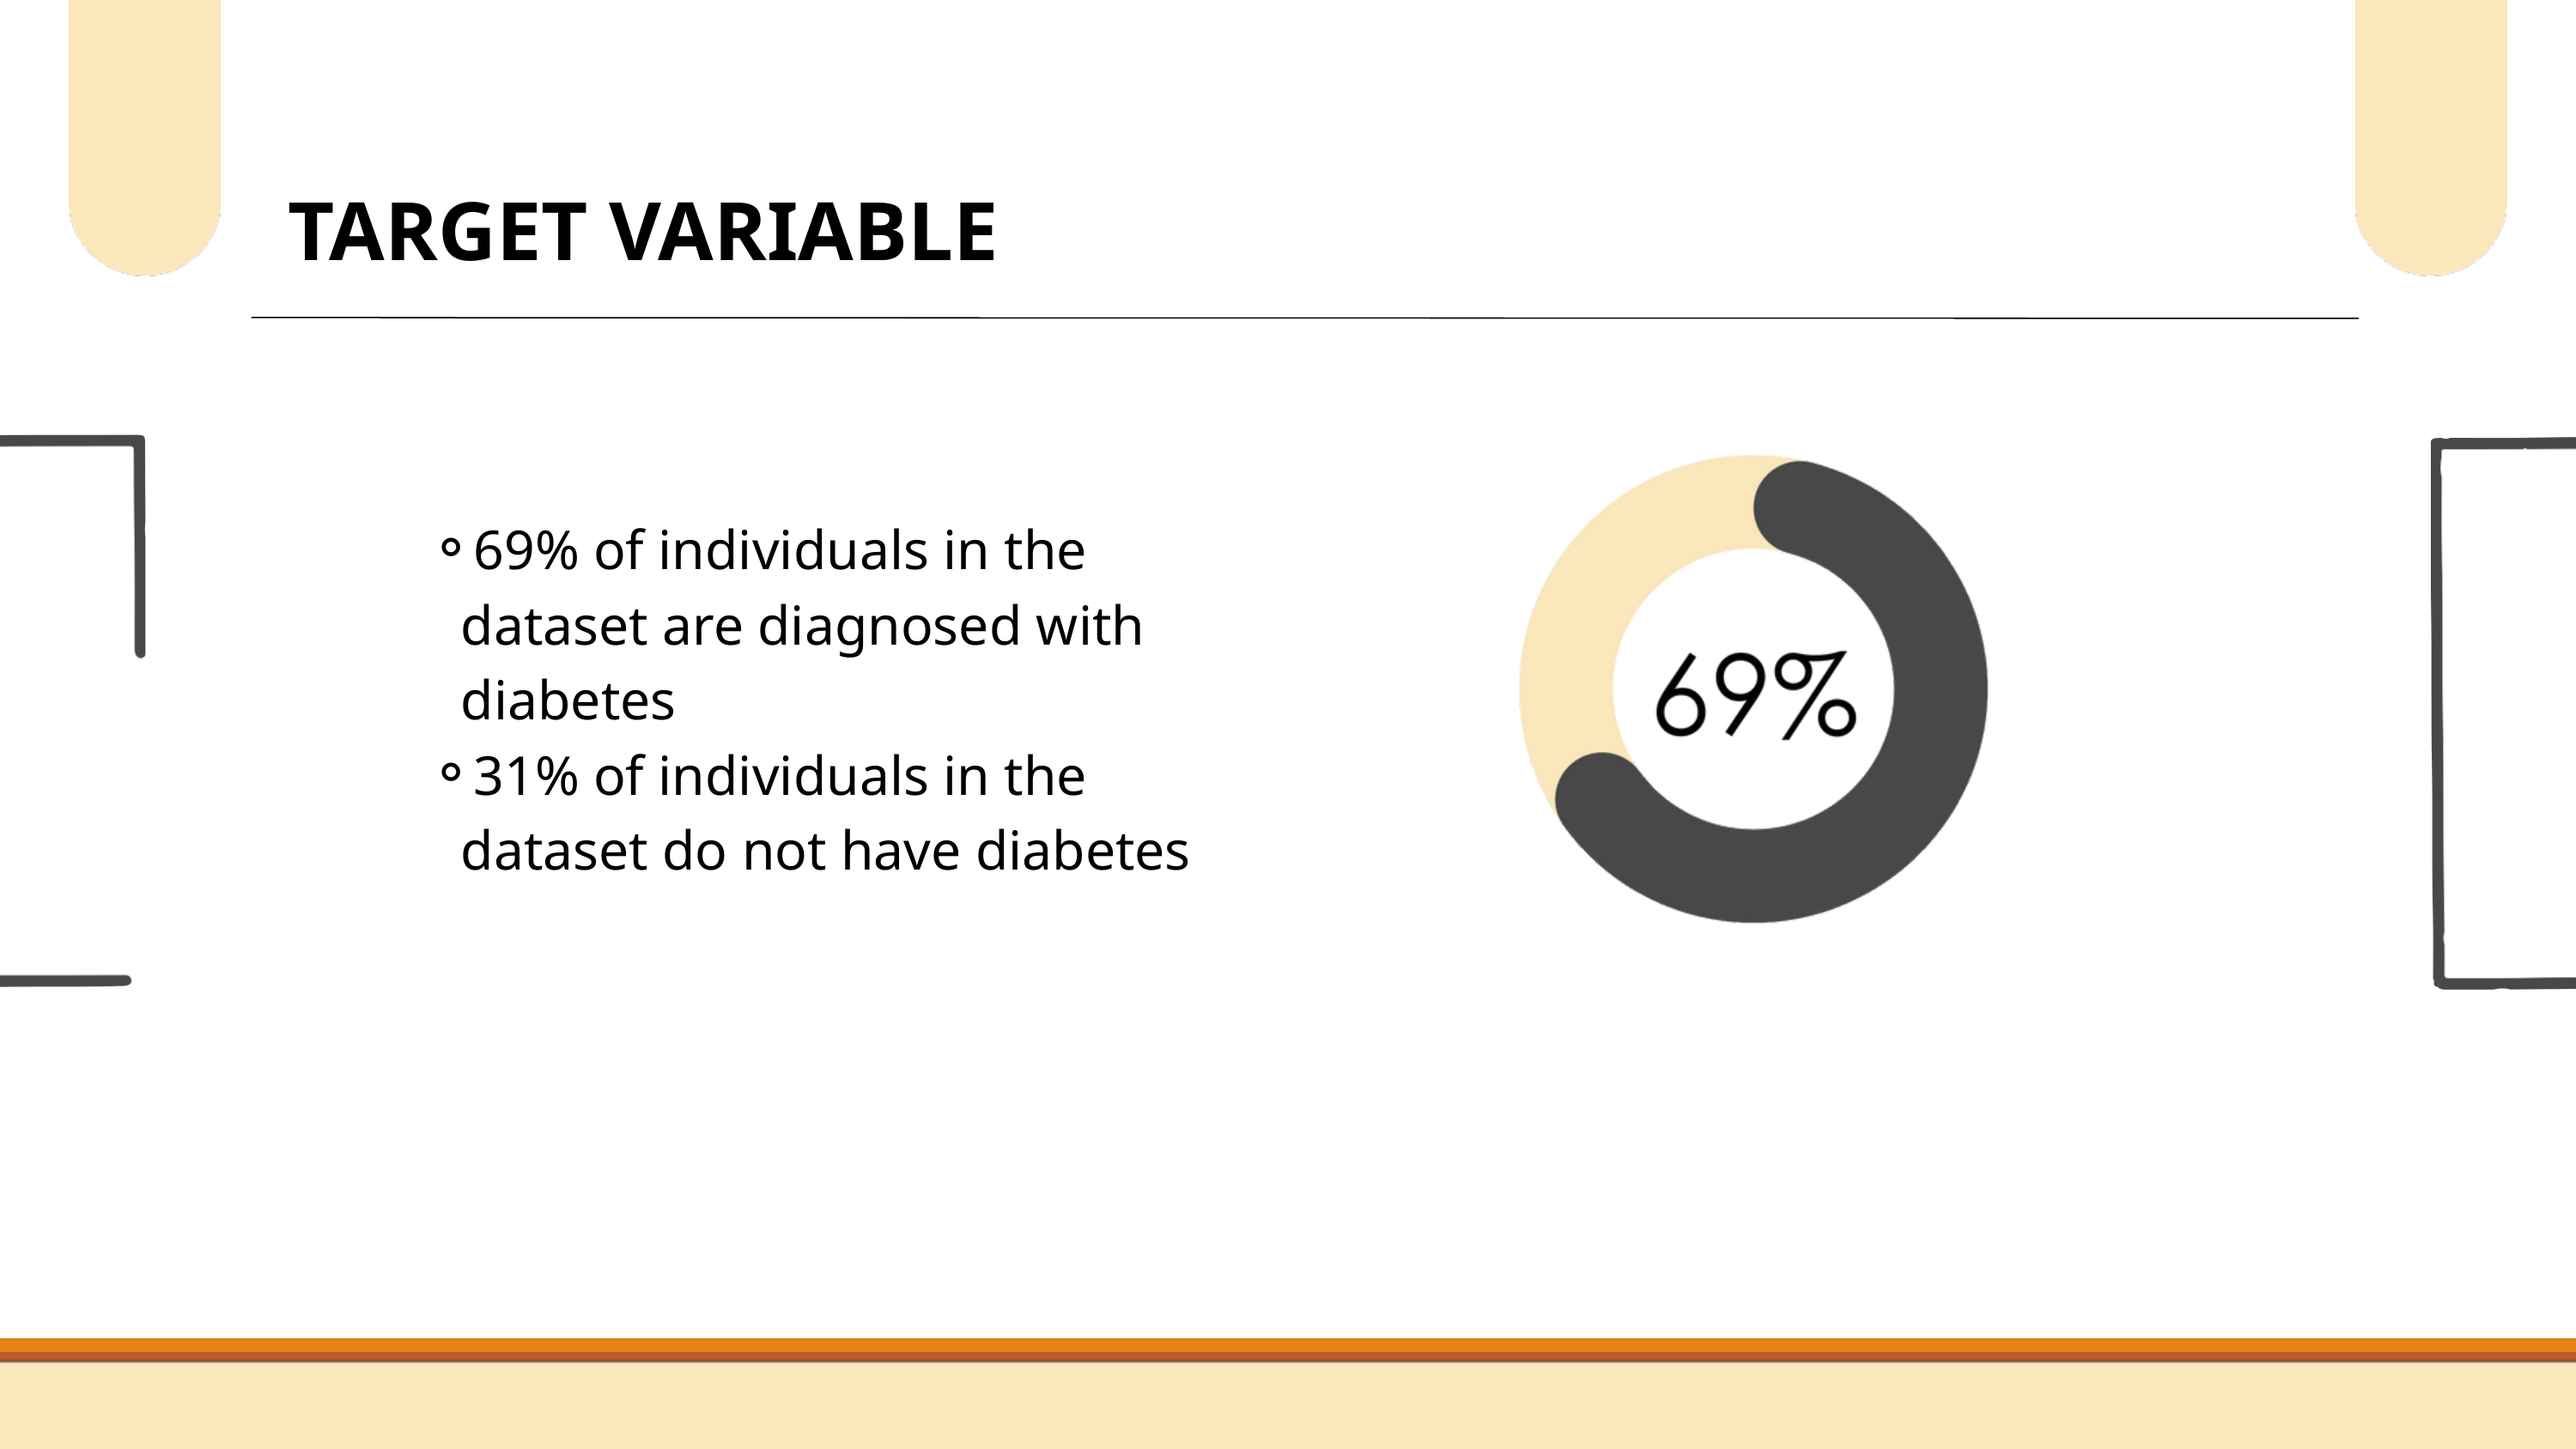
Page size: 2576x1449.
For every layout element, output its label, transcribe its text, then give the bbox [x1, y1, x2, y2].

text_box [1473, 409, 2035, 970]
text_box [0, 434, 146, 990]
text_box TARGET VARIABLE [252, 164, 1036, 277]
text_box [0, 1337, 2576, 1352]
text_box [69, 0, 222, 277]
text_box [2431, 434, 2576, 990]
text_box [0, 1360, 2576, 1449]
text_box 69% of individuals in the dataset are diagnosed with diabetes 31% of individuals in the dataset do not have diabetes [364, 505, 1289, 881]
text_box [2354, 0, 2507, 277]
